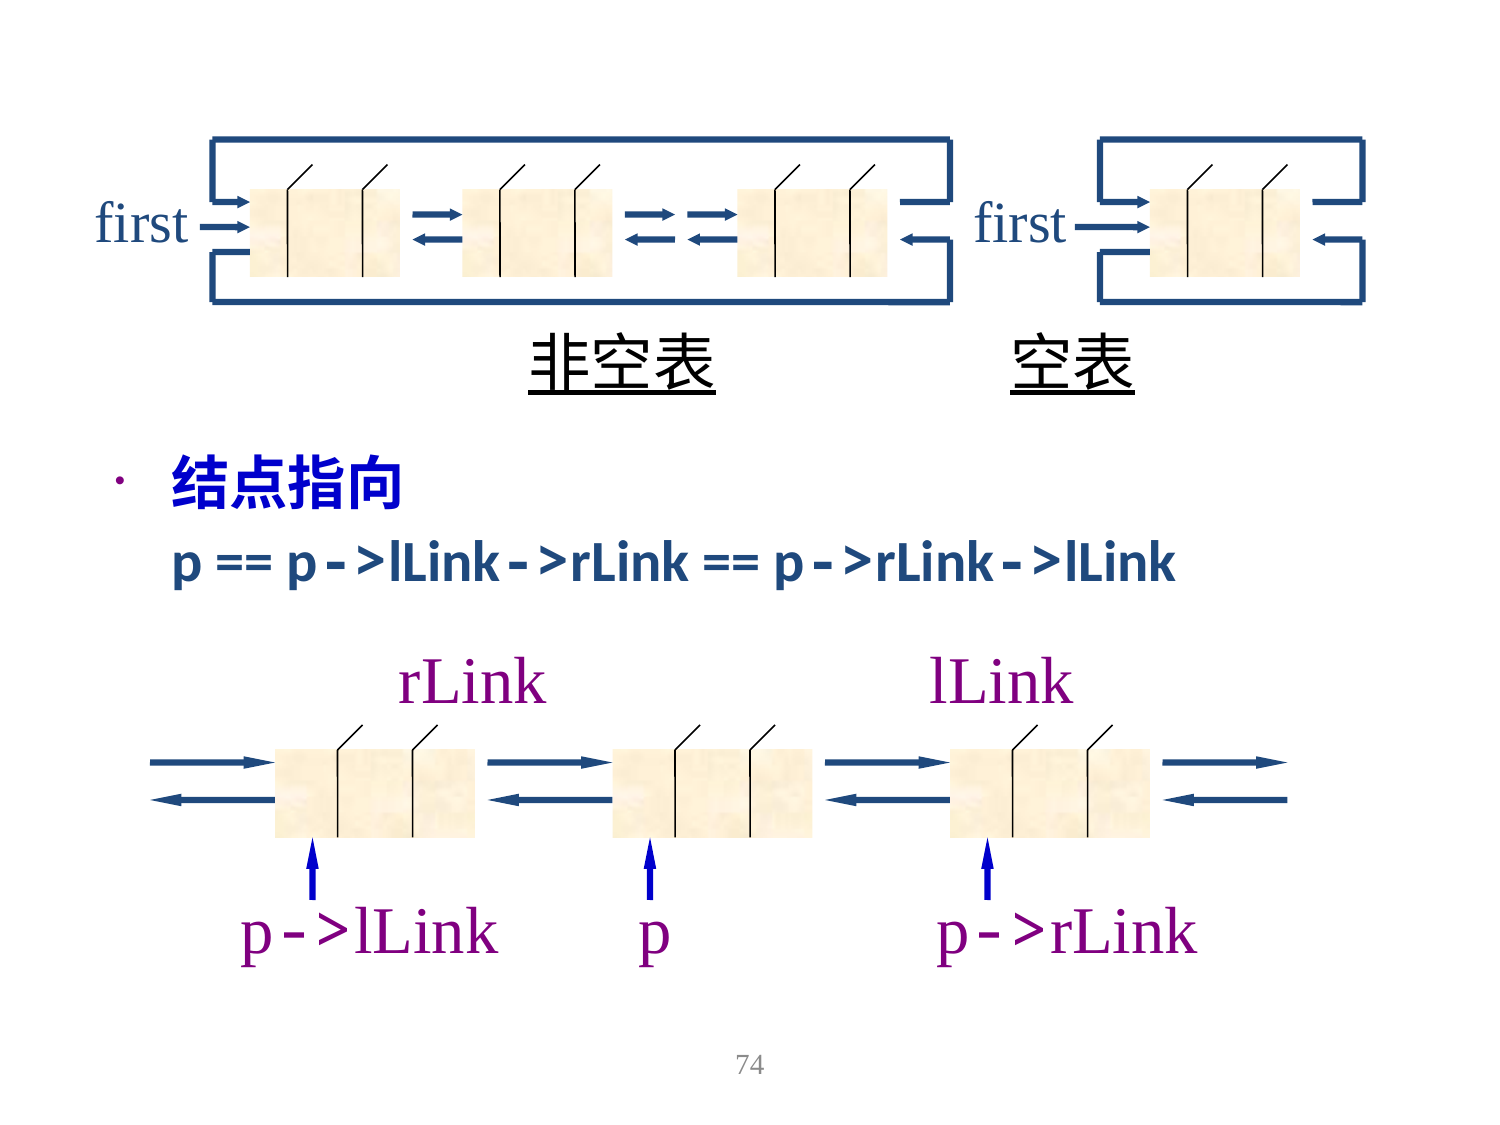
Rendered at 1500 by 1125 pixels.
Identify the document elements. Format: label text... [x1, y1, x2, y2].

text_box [149, 629, 1288, 976]
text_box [74, 139, 1363, 303]
slide_number 74 [512, 1025, 988, 1100]
text_box 非空表 空表 [509, 314, 1154, 408]
list 结点指向 p == p->lLink->rLink == p->rLink->lLink [99, 431, 1450, 632]
